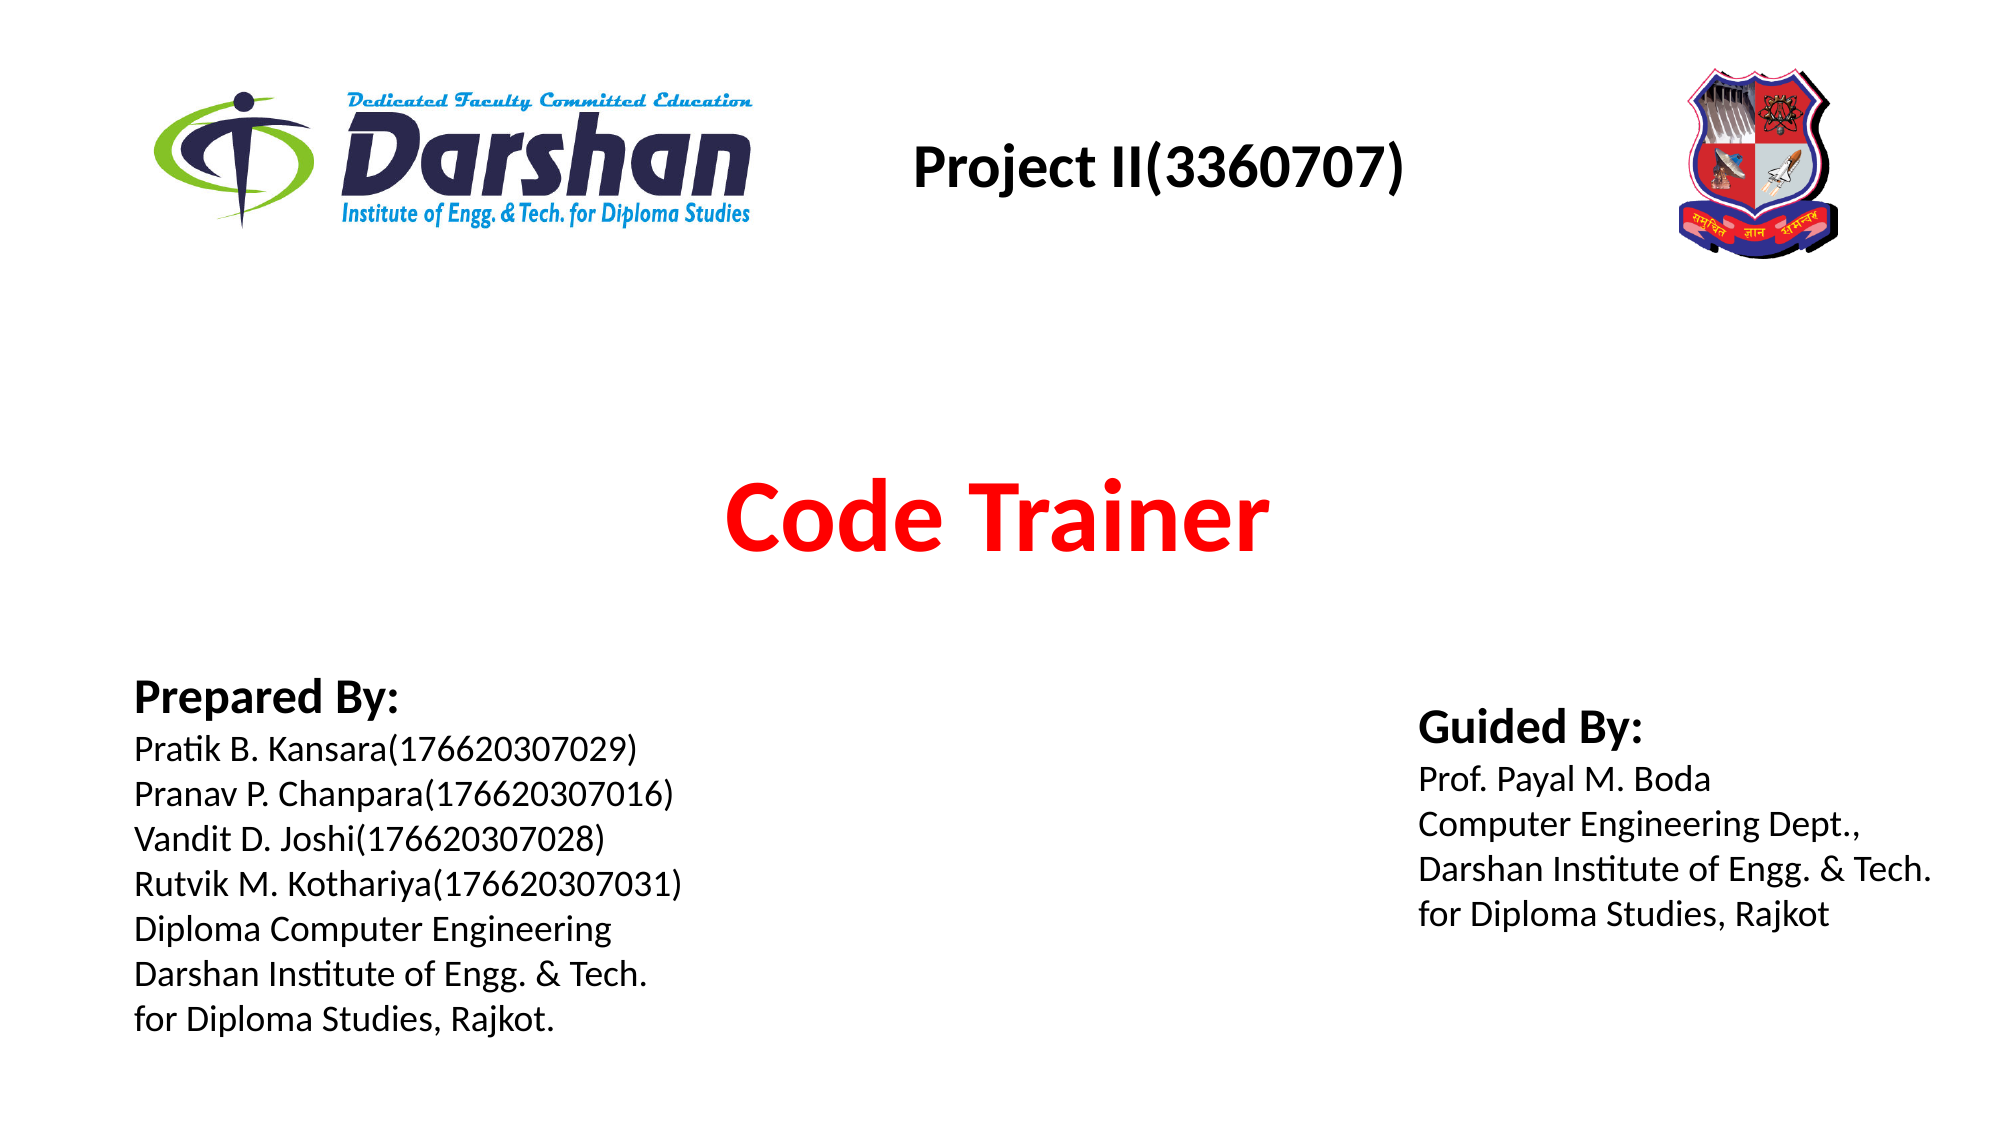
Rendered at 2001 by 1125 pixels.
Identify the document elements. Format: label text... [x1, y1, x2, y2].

text_box Project II(3360707) [898, 118, 1646, 208]
picture [137, 90, 762, 230]
text_box Guided By: Prof. Payal M. Boda Computer Engineering Dept., Darshan Institute of Engg. & Tech. for Diploma Studies, Rajkot [1403, 686, 1983, 942]
picture [1679, 68, 1838, 259]
list Code Trainer [135, 293, 1862, 1008]
text_box Prepared By: Pratik B. Kansara(176620307029) Pranav P. Chanpara(176620307016) Vandit D. Joshi(176620307028) Rutvik M. Kothariya(176620307031) Diploma Computer Engineering Darshan Institute of Engg. & Tech. for Diploma Studies, Rajkot. [119, 656, 1120, 1047]
